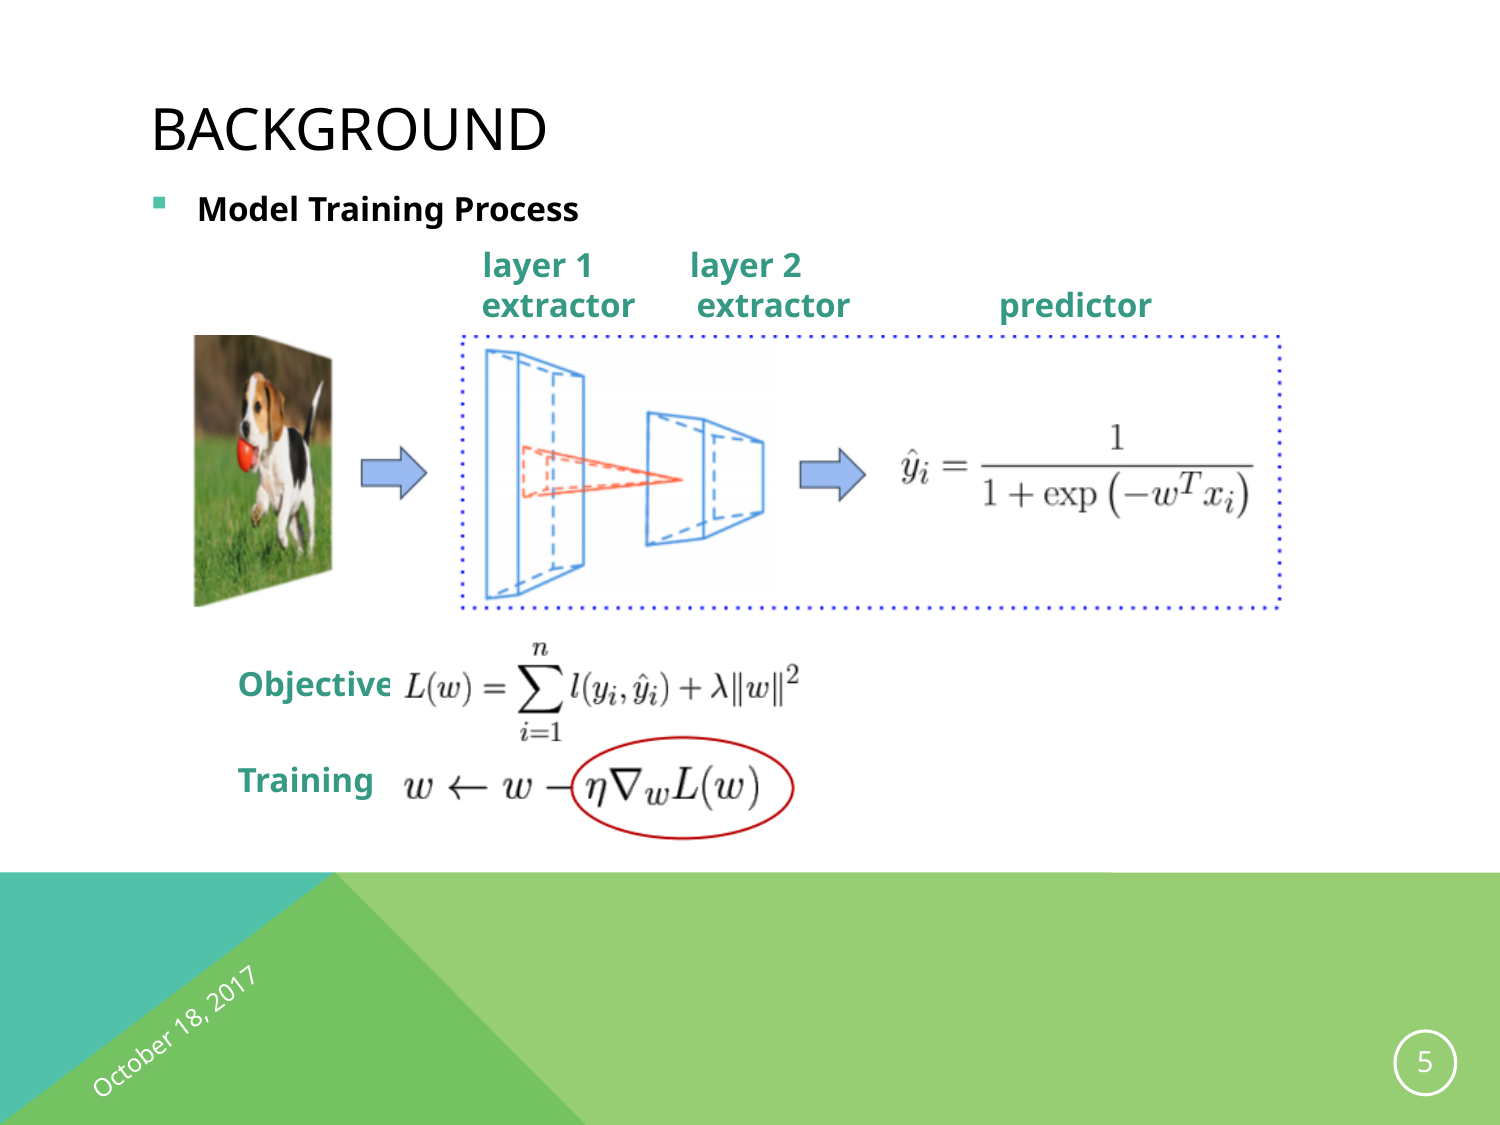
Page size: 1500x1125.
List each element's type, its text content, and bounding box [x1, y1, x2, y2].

title background [135, 82, 1369, 173]
list Model Training Process layer 1 layer 2 extractor extractor predictor Objective Training [135, 180, 1369, 826]
picture [389, 631, 805, 851]
slide_number 4 [1393, 1029, 1458, 1097]
picture [180, 335, 1286, 615]
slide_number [71, 921, 312, 1116]
